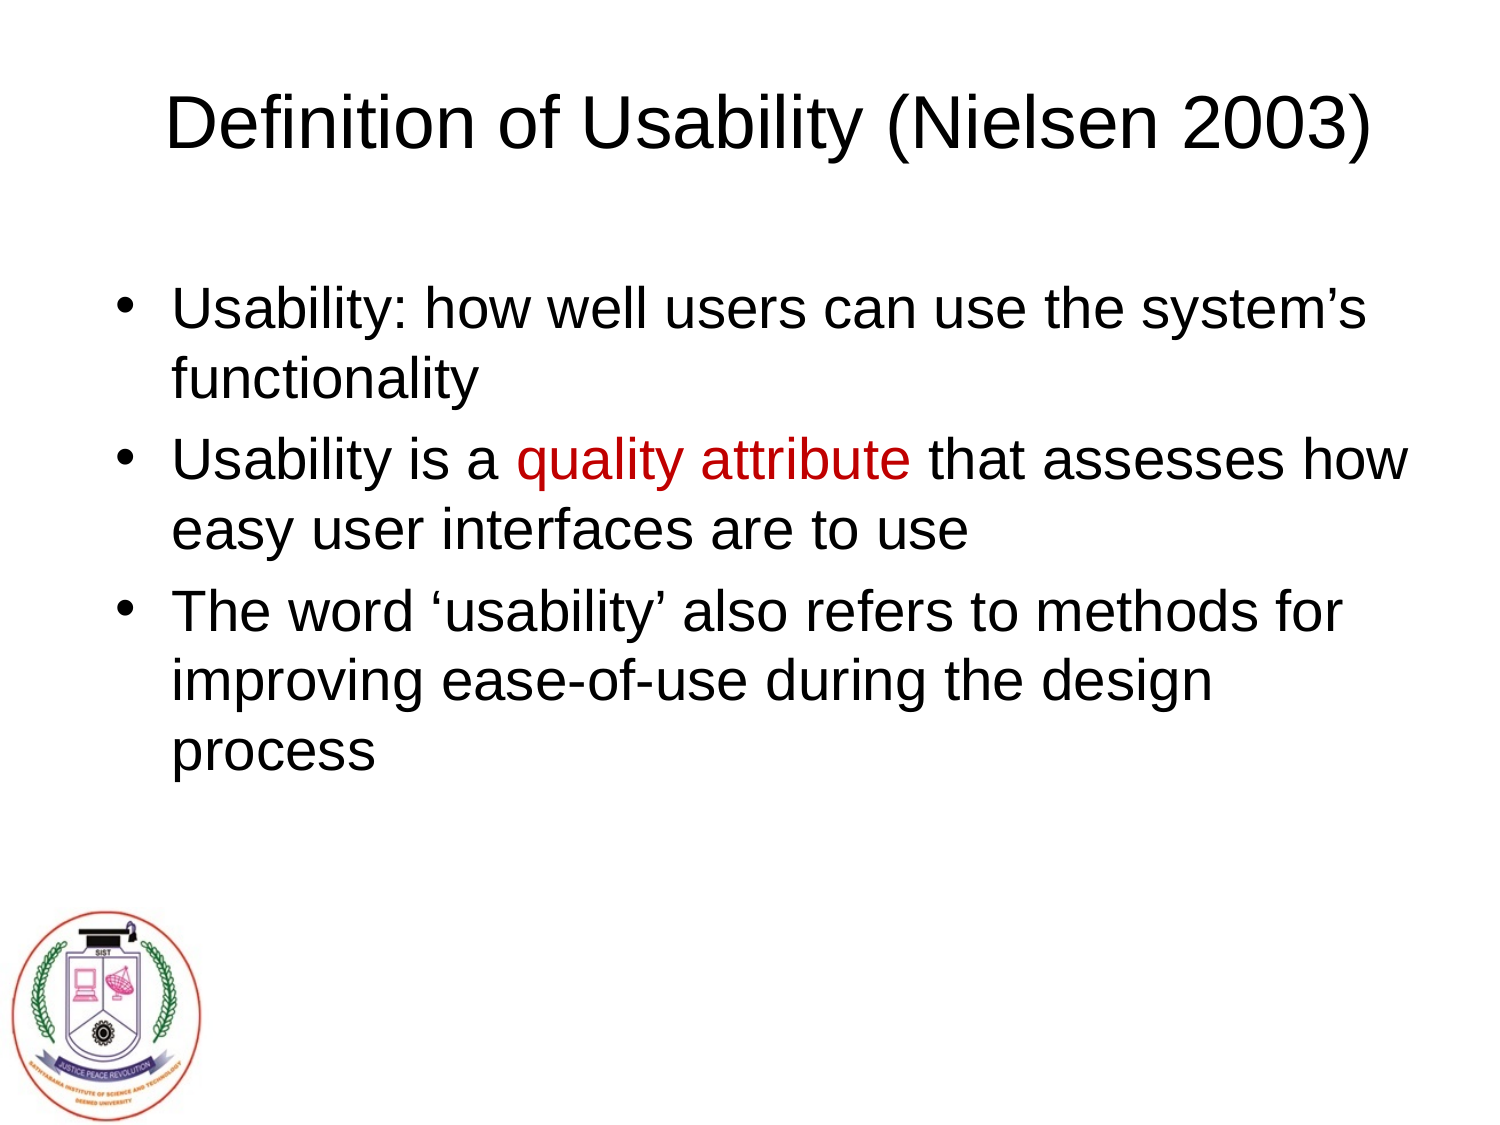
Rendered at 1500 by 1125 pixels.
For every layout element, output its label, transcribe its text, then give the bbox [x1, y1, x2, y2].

picture [0, 907, 213, 1125]
list Usability: how well users can use the system’s functionality Usability is a quality attribute that assesses how easy user interfaces are to use The word ‘usability’ also refers to methods for improving ease-of-use during the design process [100, 262, 1438, 1000]
title Definition of Usability (Nielsen 2003) [100, 37, 1438, 200]
